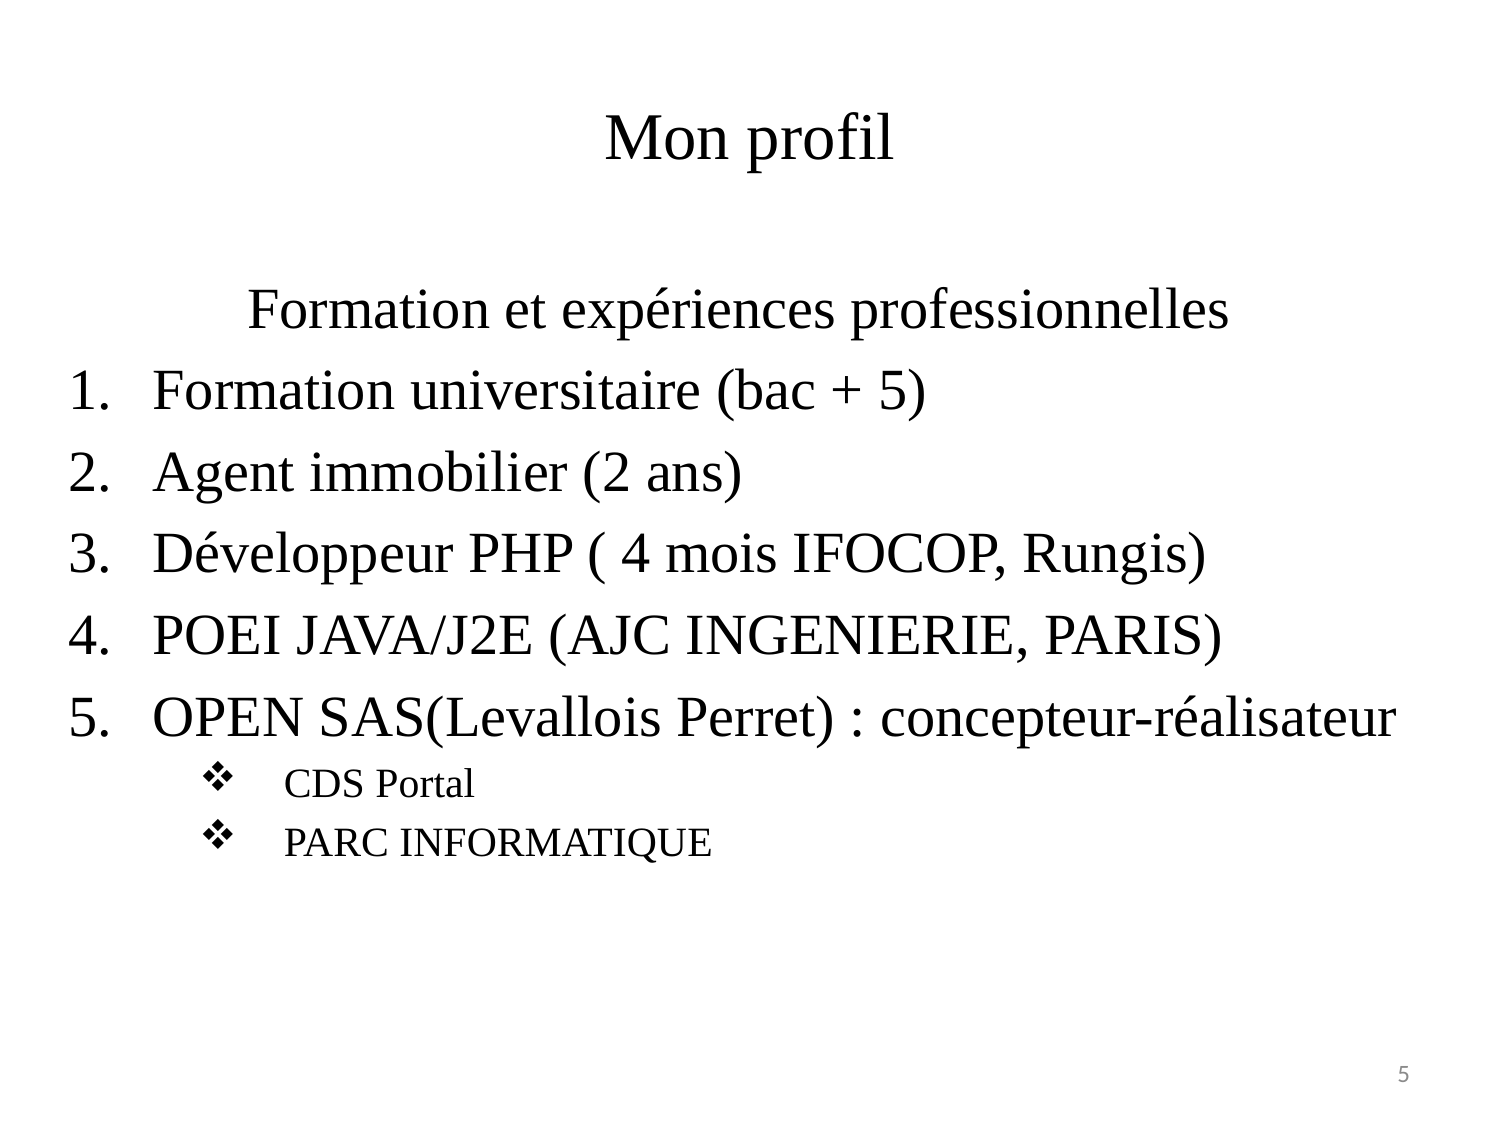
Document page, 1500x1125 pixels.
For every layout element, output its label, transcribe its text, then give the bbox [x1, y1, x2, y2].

list Formation et expériences professionnelles Formation universitaire (bac + 5) Agent immobilier (2 ans) Développeur PHP ( 4 mois IFOCOP, Rungis) POEI JAVA/J2E (AJC INGENIERIE, PARIS) OPEN SAS(Levallois Perret) : concepteur-réalisateur CDS Portal PARC INFORMATIQUE [53, 262, 1425, 1005]
title Mon profil [75, 45, 1425, 220]
slide_number 5 [1074, 1042, 1425, 1103]
